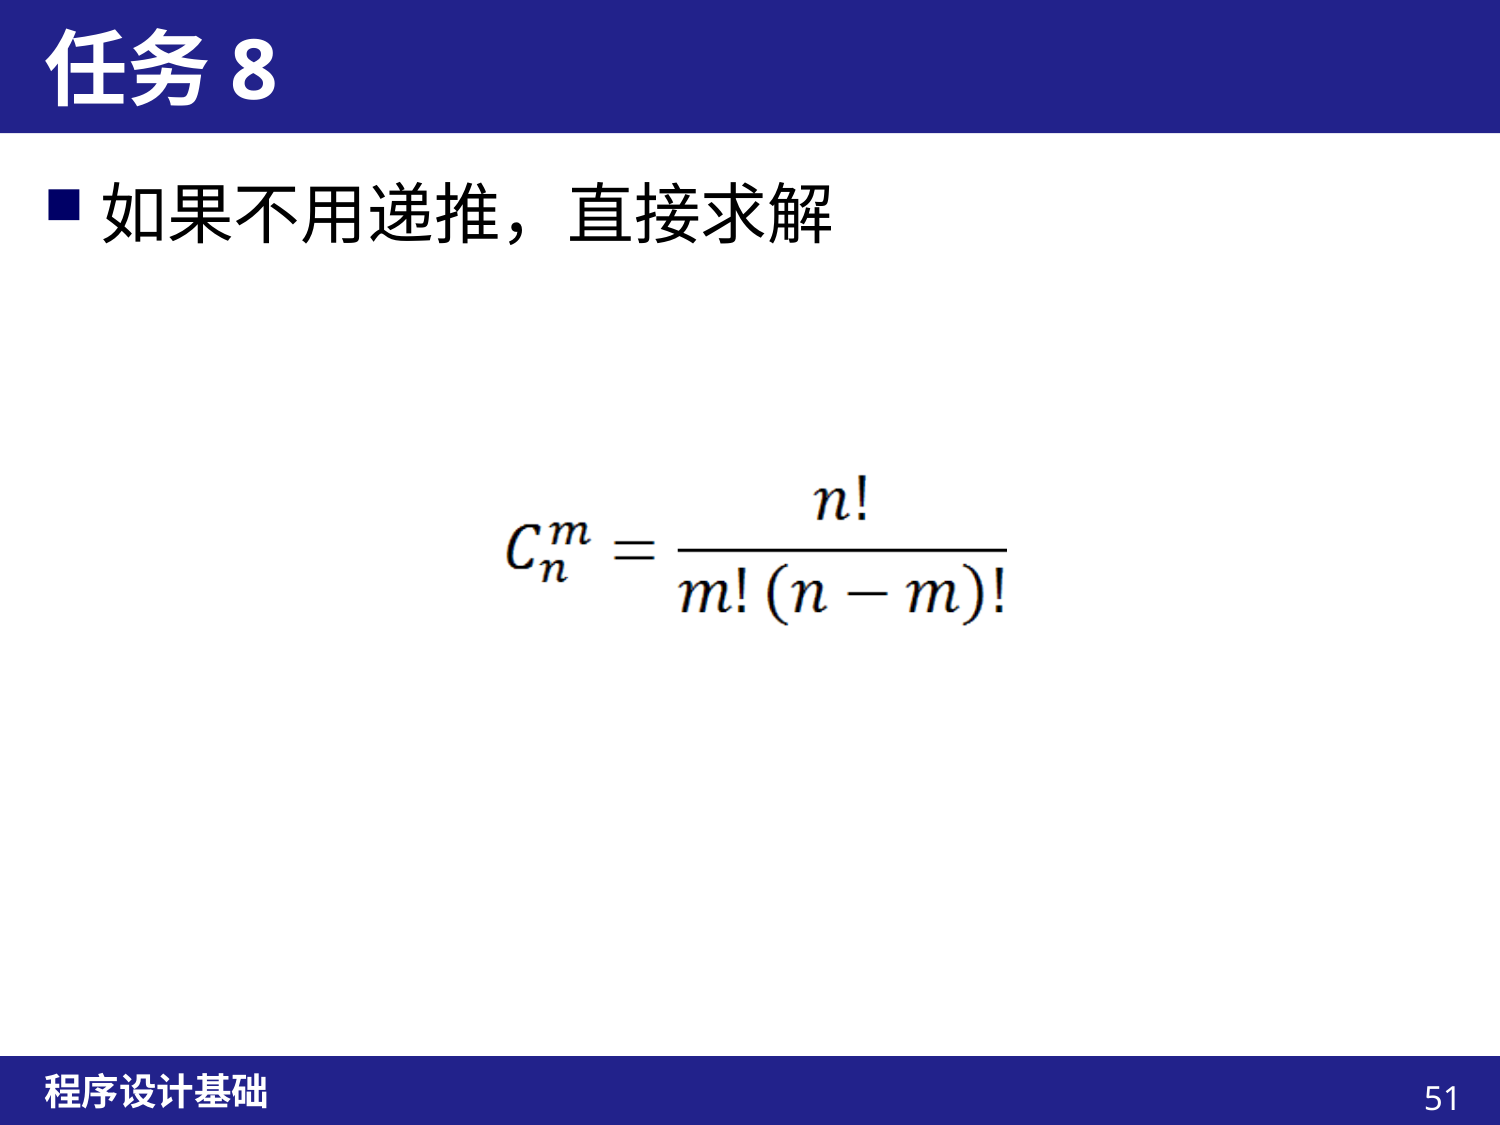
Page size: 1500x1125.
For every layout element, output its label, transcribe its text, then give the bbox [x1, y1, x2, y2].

list 如果不用递推，直接求解 [29, 156, 1469, 1034]
title 任务8 [29, 0, 1469, 134]
picture [503, 449, 1007, 645]
